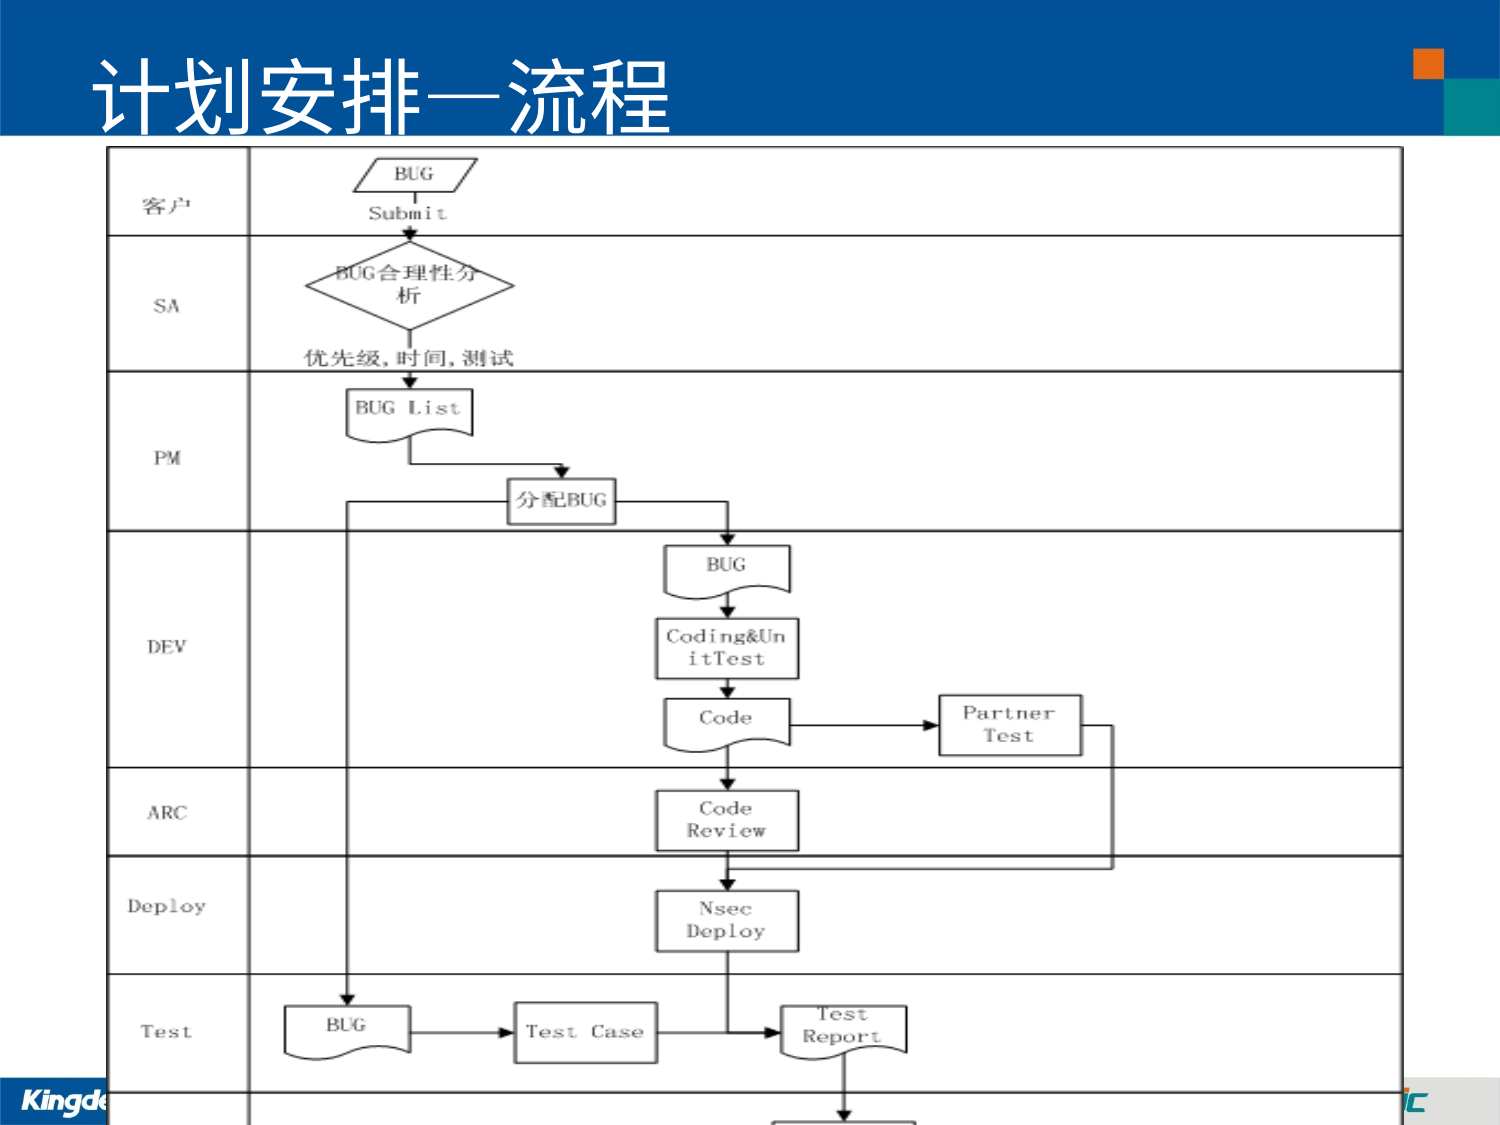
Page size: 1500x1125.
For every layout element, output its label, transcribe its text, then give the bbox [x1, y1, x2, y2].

title 计划安排—流程 [75, 38, 1425, 226]
picture [0, 0, 1500, 1125]
